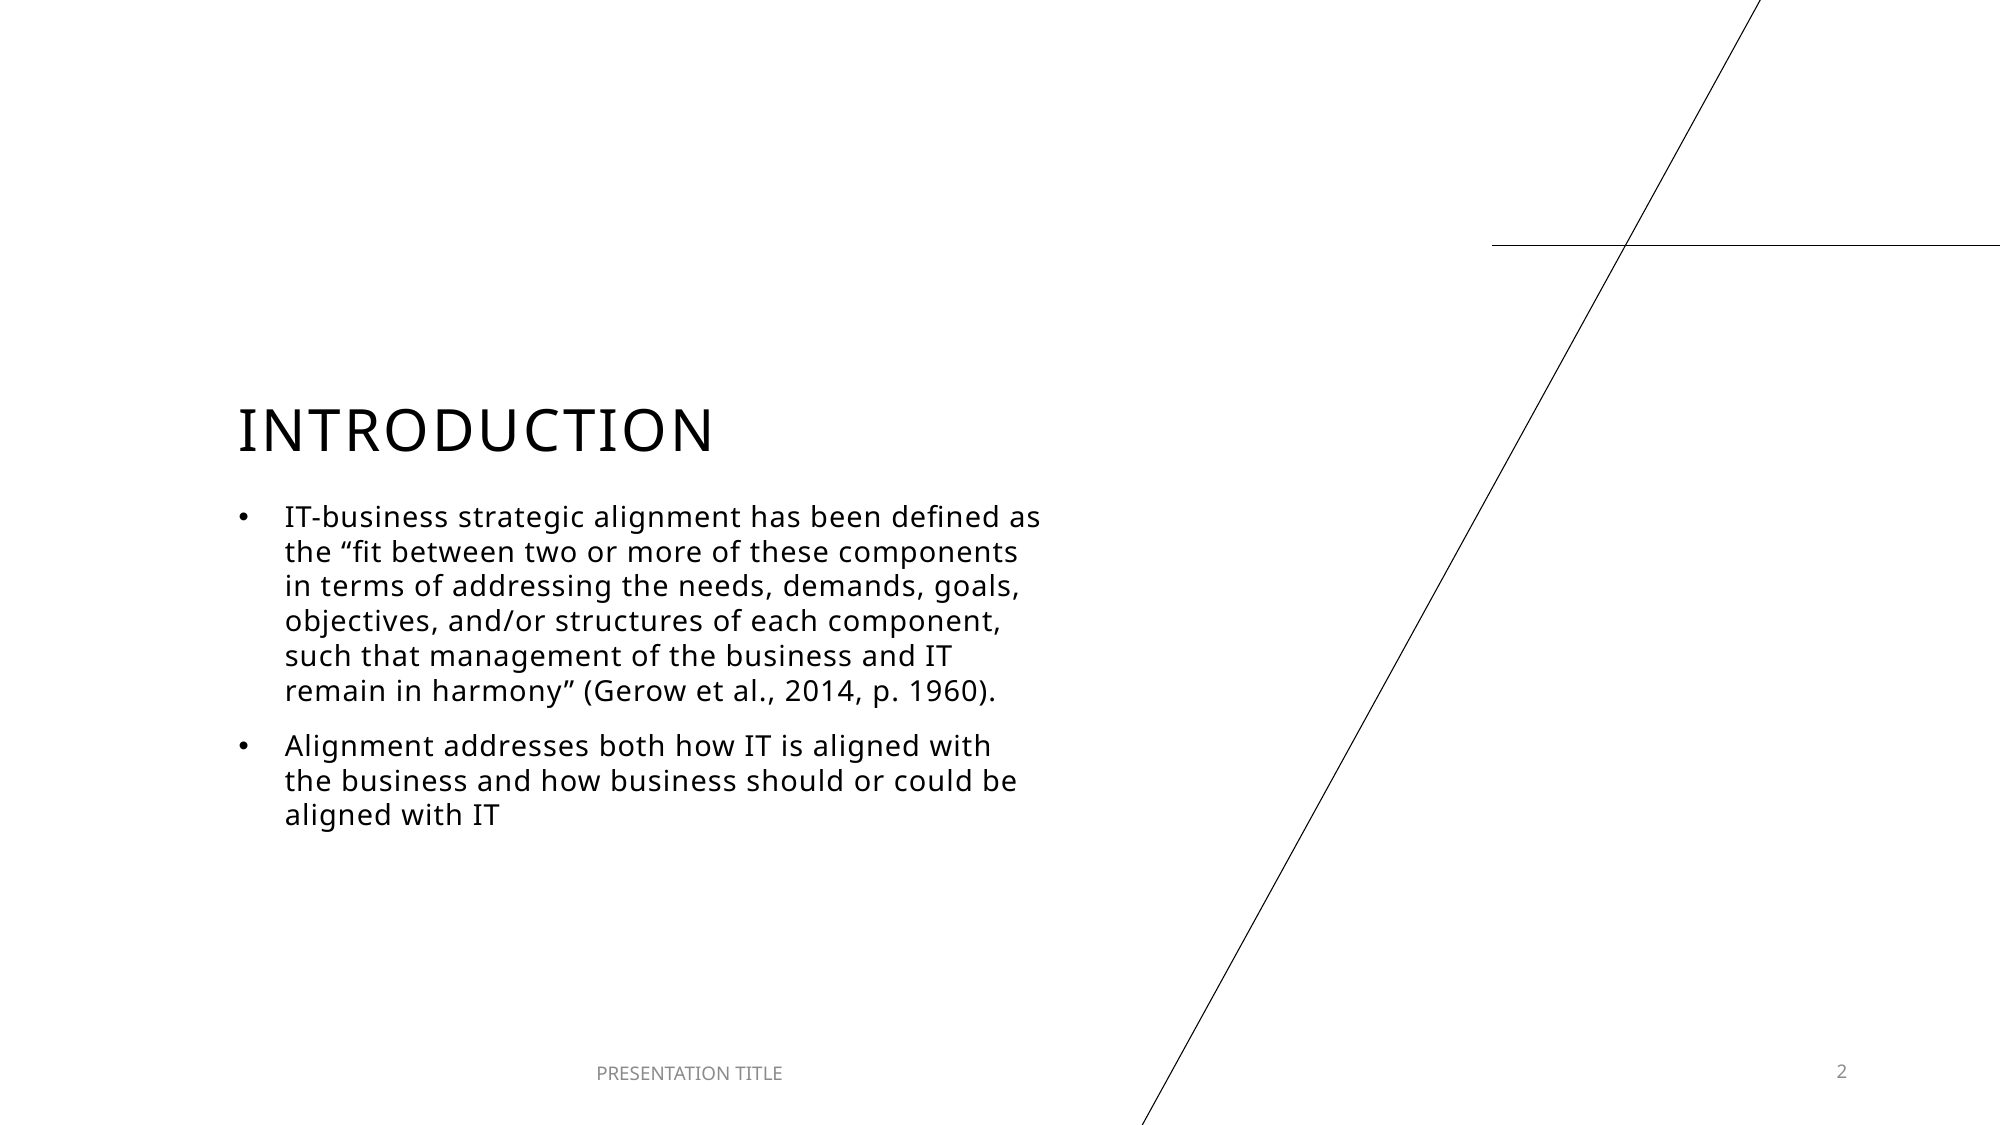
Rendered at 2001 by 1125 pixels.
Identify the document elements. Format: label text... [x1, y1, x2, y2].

footer PRESENTATION TITLE [404, 1042, 975, 1103]
title INTRODUCTION [223, 274, 1062, 472]
slide_number 2 [1412, 1042, 1863, 1103]
list IT-business strategic alignment has been defined as the “fit between two or more of these components in terms of addressing the needs, demands, goals, objectives, and/or structures of each component, such that management of the business and IT remain in harmony” (Gerow et al., 2014, p. 1960). ​ Alignment addresses both how IT is aligned with the business and how business should or could be aligned with IT [223, 491, 1062, 851]
